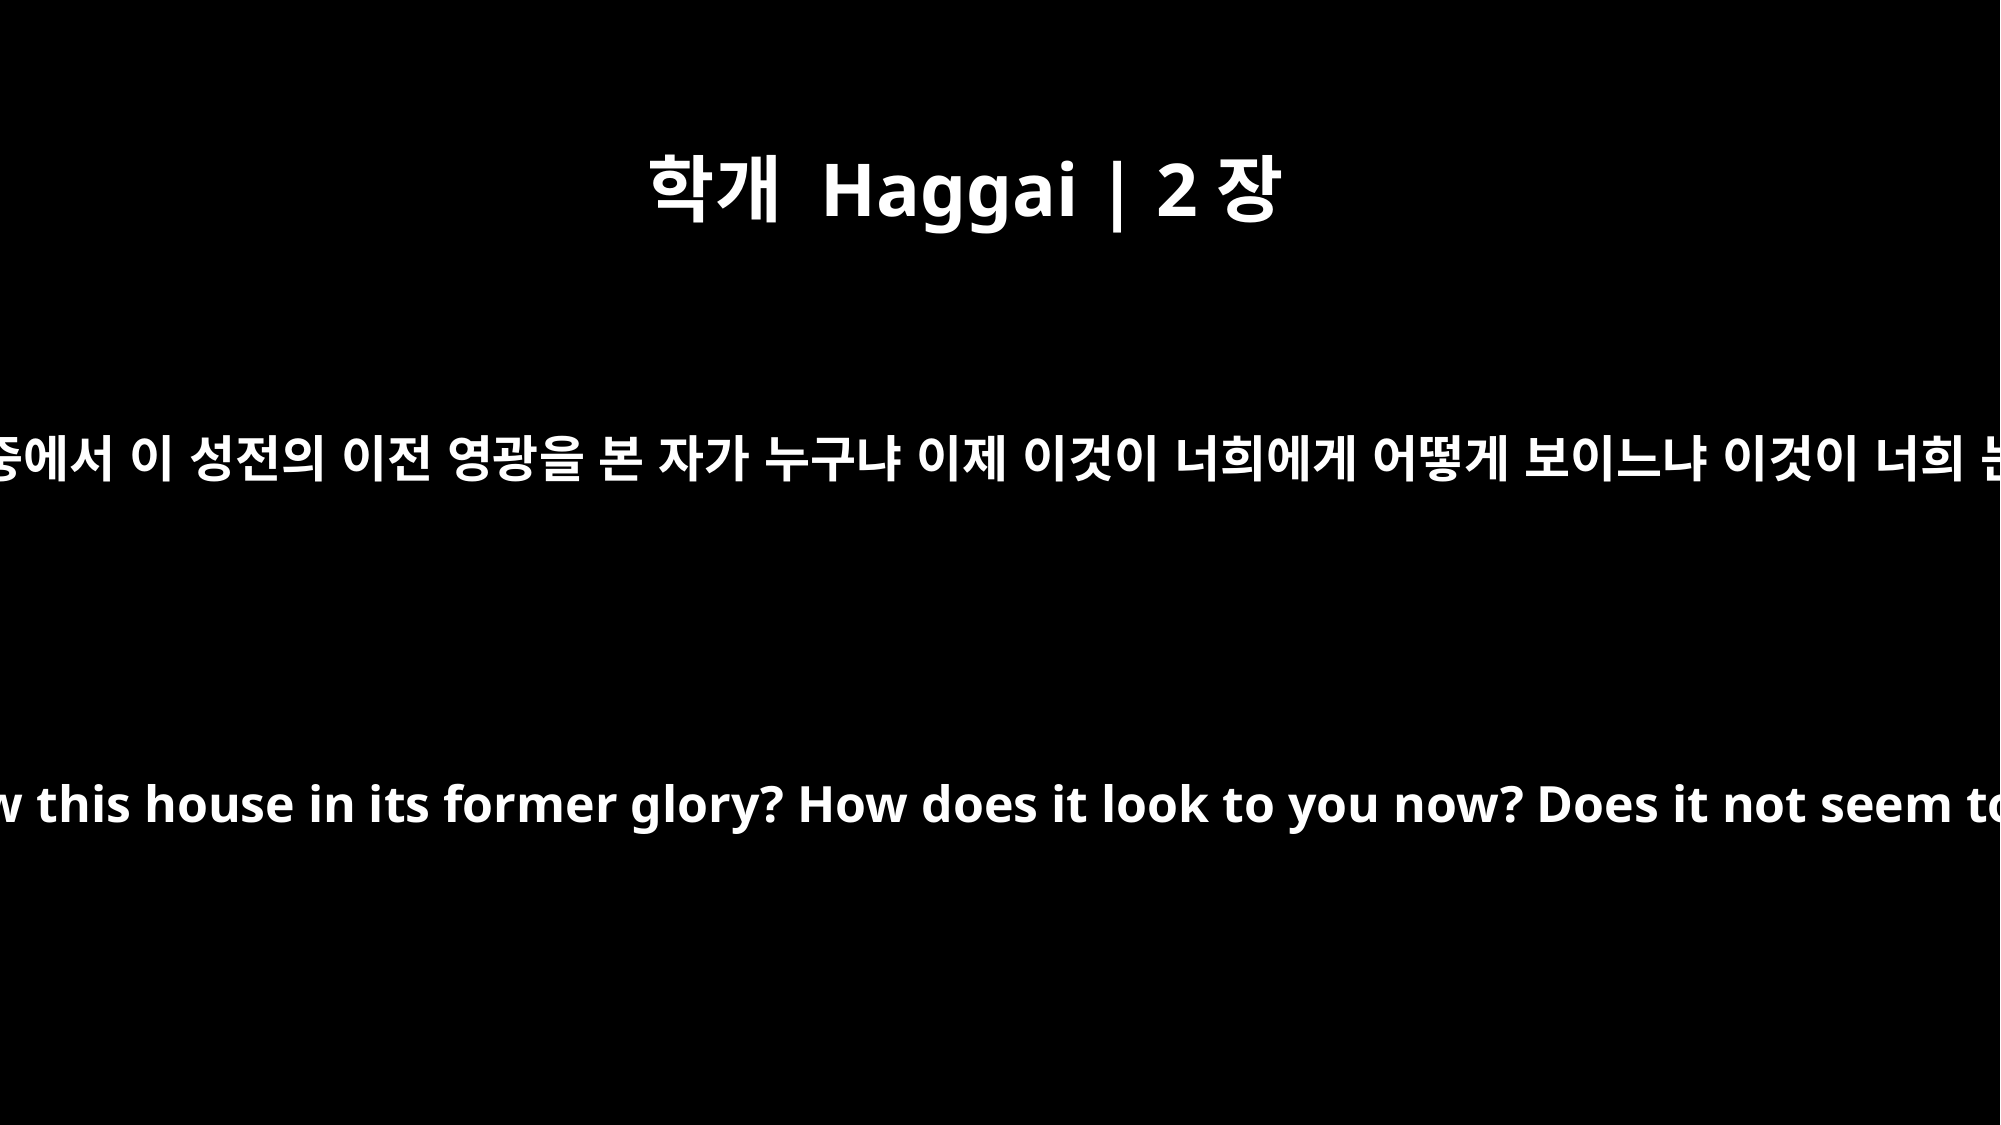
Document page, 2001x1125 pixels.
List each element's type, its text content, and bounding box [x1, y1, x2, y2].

text_box `Who of you is left who saw this house in its former glory? How does it look to you now? Does it not seem to you like nothing? [0, 764, 2000, 840]
text_box 3 너희 가운데에 남아 있는 자 중에서 이 성전의 이전 영광을 본 자가 누구냐 이제 이것이 너희에게 어떻게 보이느냐 이것이 너희 눈에 보잘것없지 아니하냐 [0, 359, 2000, 495]
text_box 학개 Haggai | 2장 [633, 136, 1299, 239]
